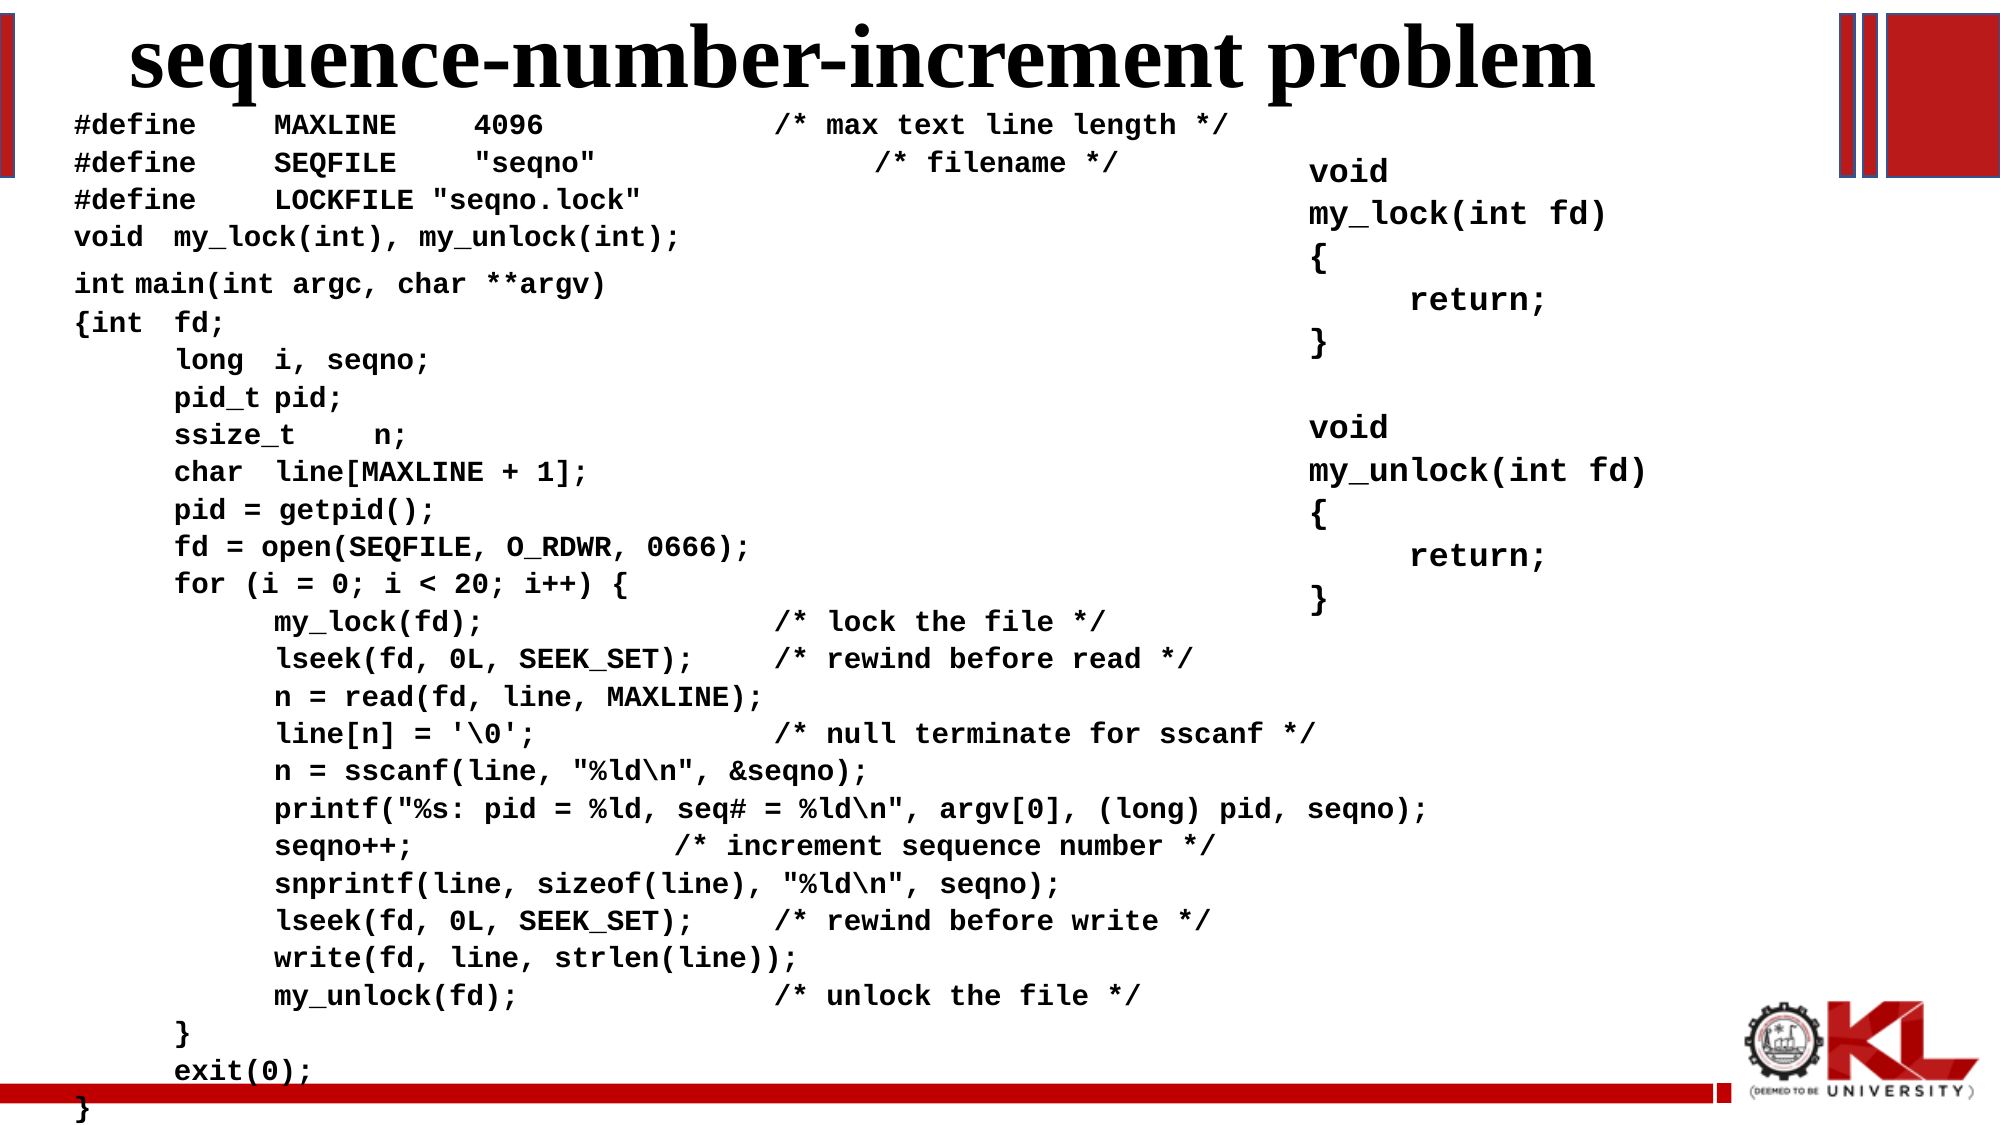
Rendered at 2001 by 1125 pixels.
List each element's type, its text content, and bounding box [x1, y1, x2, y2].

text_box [0, 0, 2000, 1104]
text_box #define MAXLINE 4096 /* max text line length */ #define SEQFILE "seqno" /* filename */ #define LOCKFILE "seqno.lock" void my_lock(int), my_unlock(int); int main(int argc, char **argv) {int fd; long i, seqno; pid_t pid; ssize_t n; char line[MAXLINE + 1]; pid = getpid(); fd = open(SEQFILE, O_RDWR, 0666); for (i = 0; i < 20; i++) { my_lock(fd); /* lock the file */ lseek(fd, 0L, SEEK_SET); /* rewind before read */ n = read(fd, line, MAXLINE); line[n] = '\0'; /* null terminate for sscanf */ n = sscanf(line, "%ld\n", &seqno); printf("%s: pid = %ld, seq# = %ld\n", argv[0], (long) pid, seqno); seqno++; /* increment sequence number */ snprintf(line, sizeof(line), "%ld\n", seqno); lseek(fd, 0L, SEEK_SET); /* rewind before write */ write(fd, line, strlen(line)); my_unlock(fd); /* unlock the file */ } exit(0); } [59, 1104, 1818, 1125]
